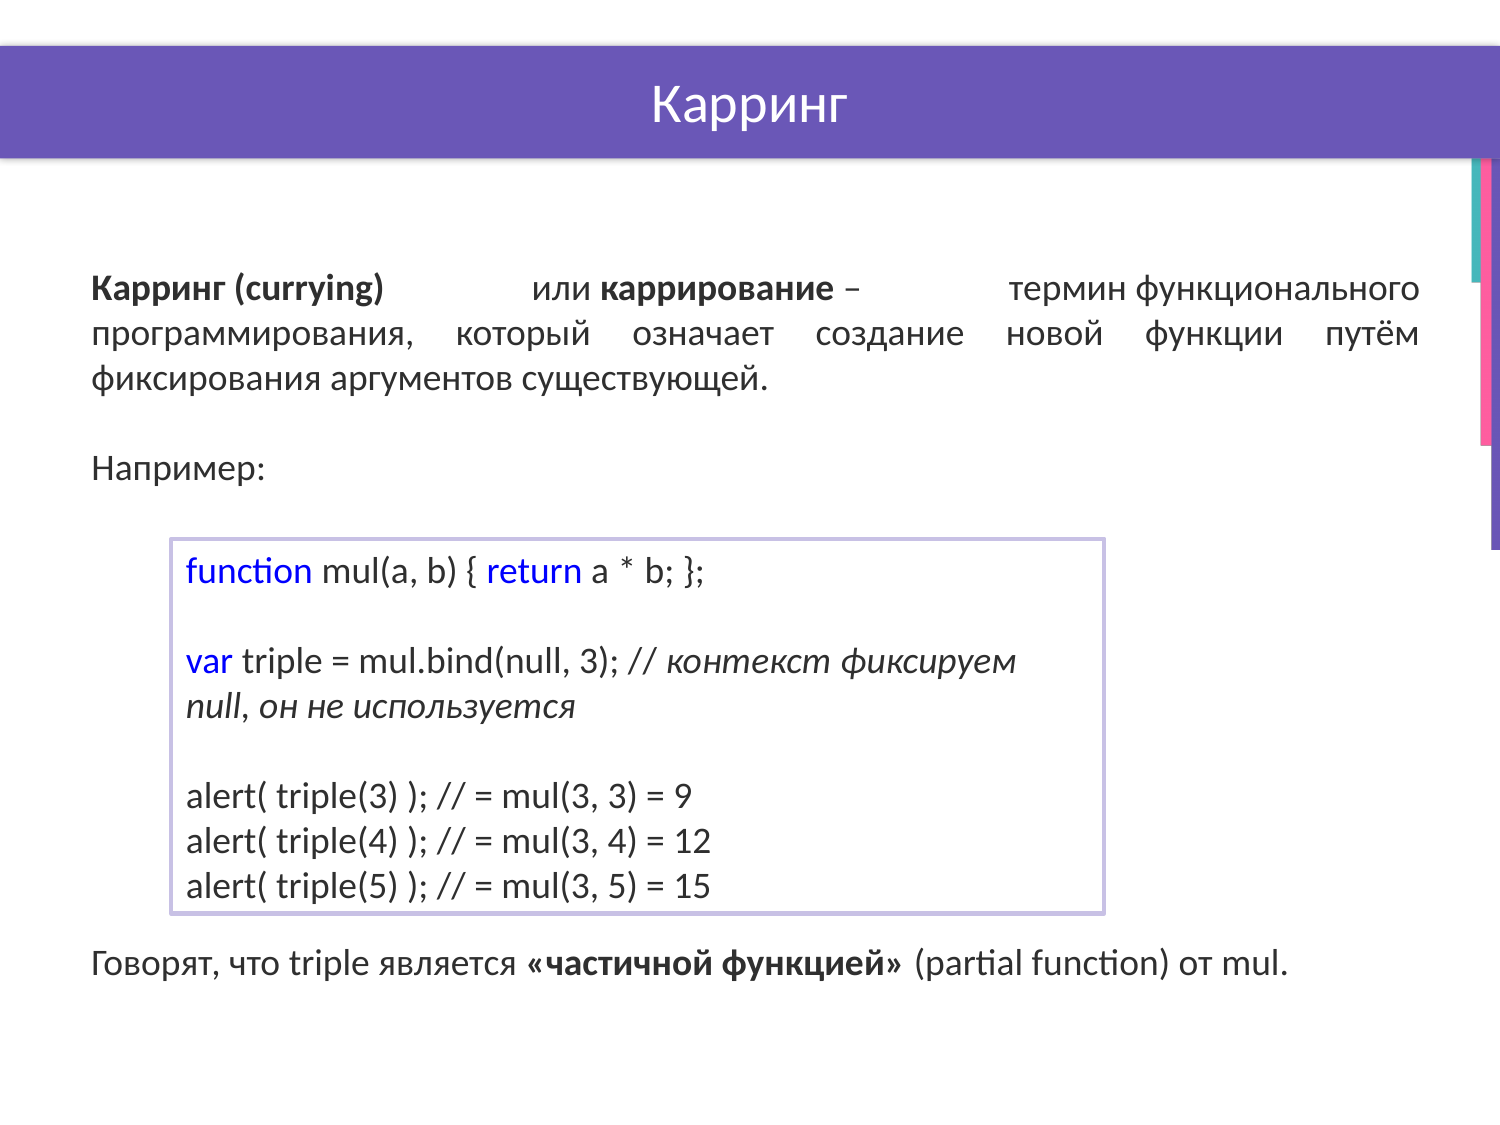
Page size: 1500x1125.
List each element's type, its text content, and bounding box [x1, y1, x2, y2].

text_box function mul(a, b) { return a * b; }; var triple = mul.bind(null, 3); // контекст фиксируем null, он не используется alert( triple(3) ); // = mul(3, 3) = 9 alert( triple(4) ); // = mul(3, 4) = 12 alert( triple(5) ); // = mul(3, 5) = 15 [169, 537, 1106, 916]
text_box Карринг (currying) или каррирование – термин функционального программирования, который означает создание новой функции путём фиксирования аргументов существующей. Например: Говорят, что triple является «частичной функцией» (partial function) от mul. [76, 255, 1436, 1081]
picture [1472, 159, 1500, 549]
title Карринг [75, 45, 1425, 154]
